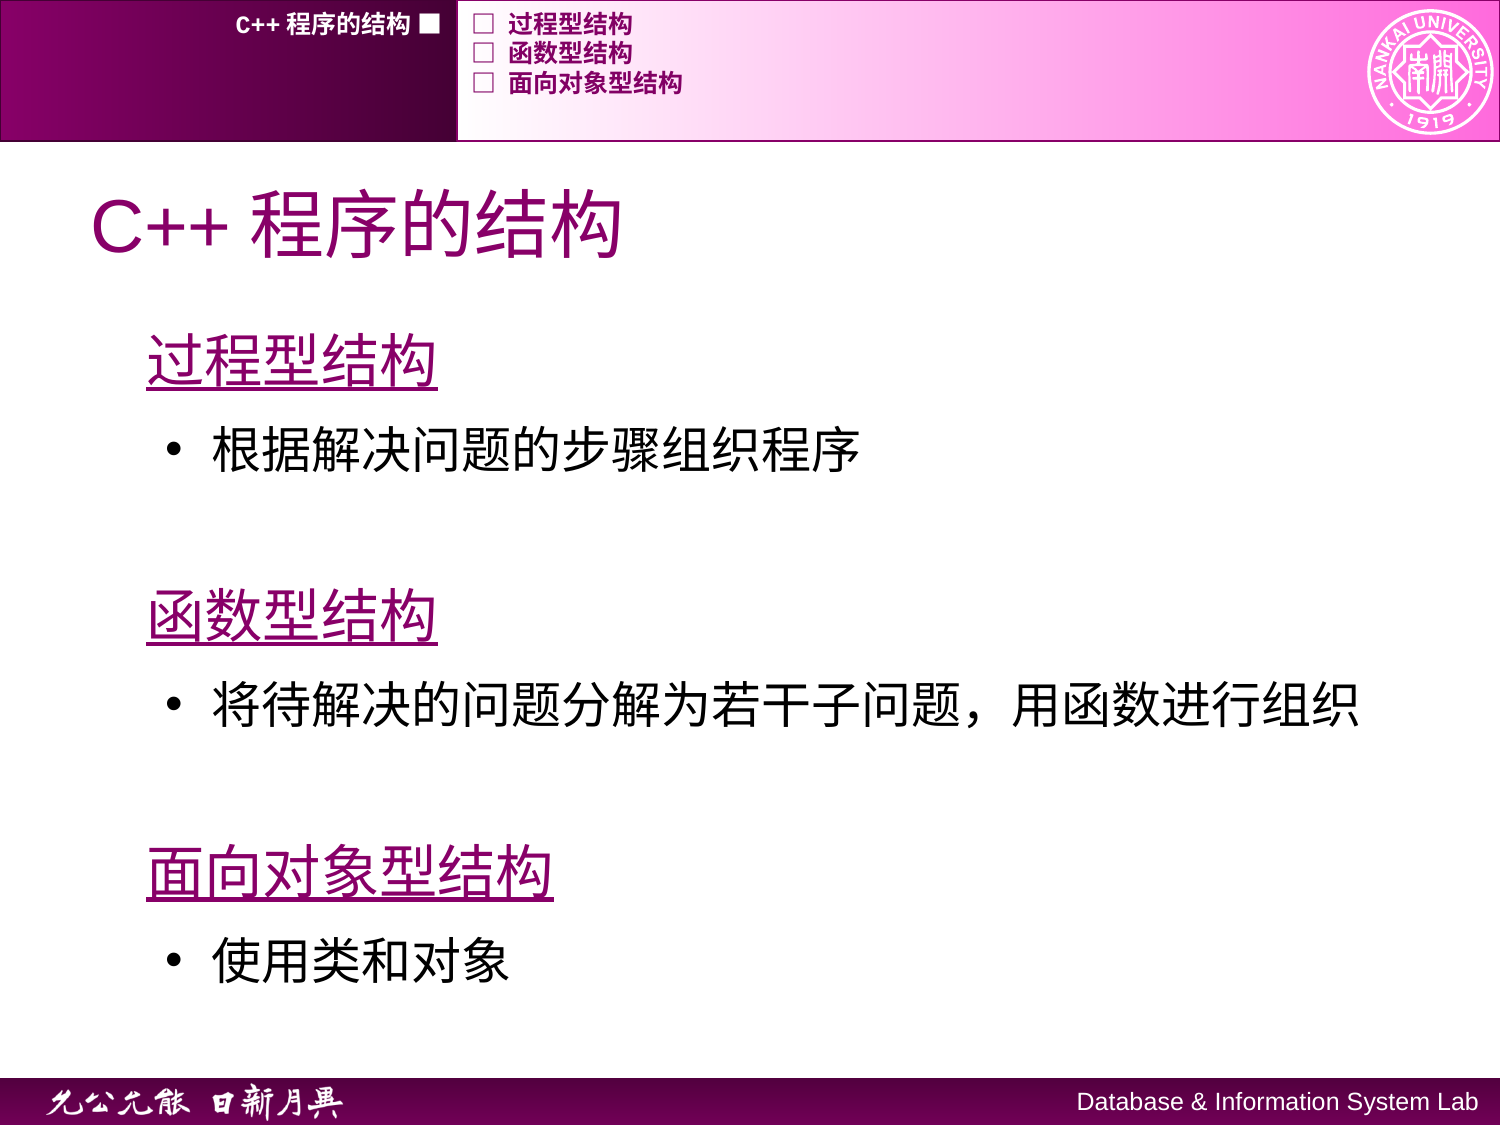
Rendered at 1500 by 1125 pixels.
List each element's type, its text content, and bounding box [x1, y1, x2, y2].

title C++程序的结构 [74, 163, 1426, 282]
text_box C++程序的结构 ■ [0, 7, 455, 40]
text_box □ 面向对象型结构 [455, 66, 1361, 99]
text_box □ 过程型结构 [455, 7, 1361, 36]
picture [35, 1081, 356, 1122]
list 过程型结构 根据解决问题的步骤组织程序 函数型结构 将待解决的问题分解为若干子问题，用函数进行组织 面向对象型结构 使用类和对象 [74, 316, 1426, 1055]
text_box □ 函数型结构 [455, 36, 1361, 66]
